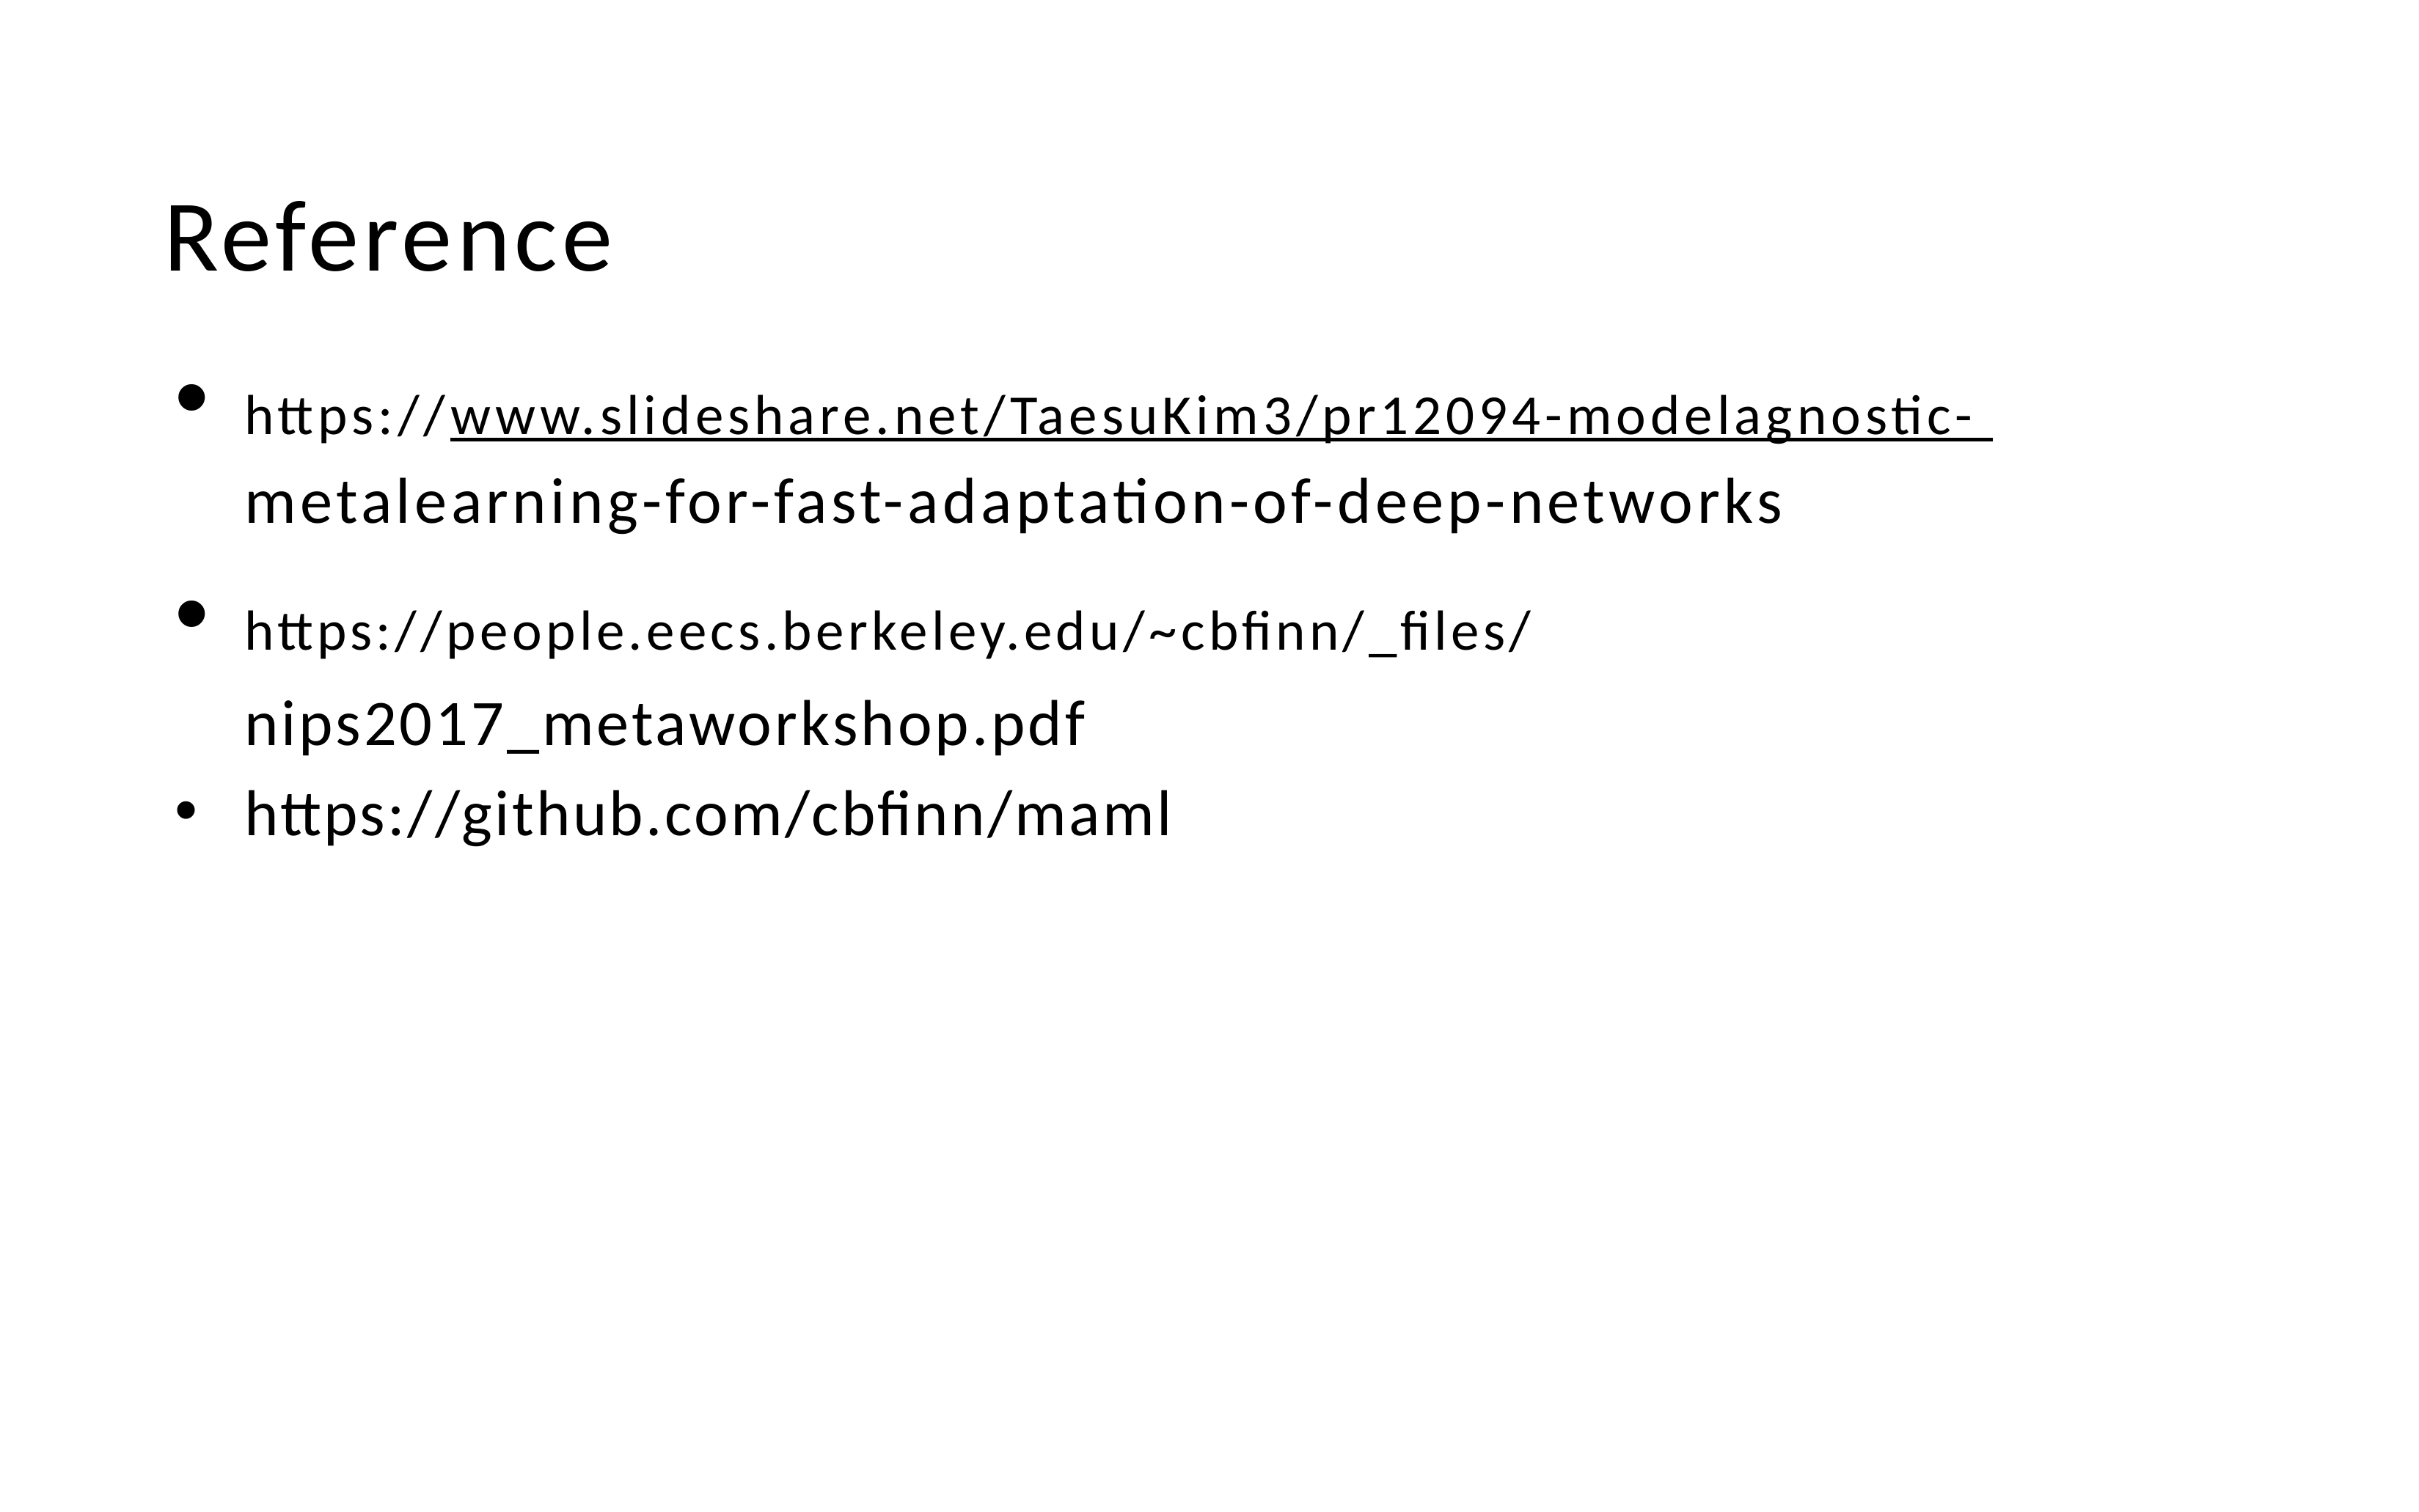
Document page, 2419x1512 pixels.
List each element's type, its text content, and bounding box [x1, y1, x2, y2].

title Reference [162, 167, 627, 422]
text_box https://www.slideshare.net/TaesuKim3/pr12094-modelagnostic- metalearning-for-fast-adaptation-of-deep-networks https://people.eecs.berkeley.edu/~cbfinn/_files/ nips2017_metaworkshop.pdf https://github.com/cbfinn/maml [173, 371, 2144, 849]
